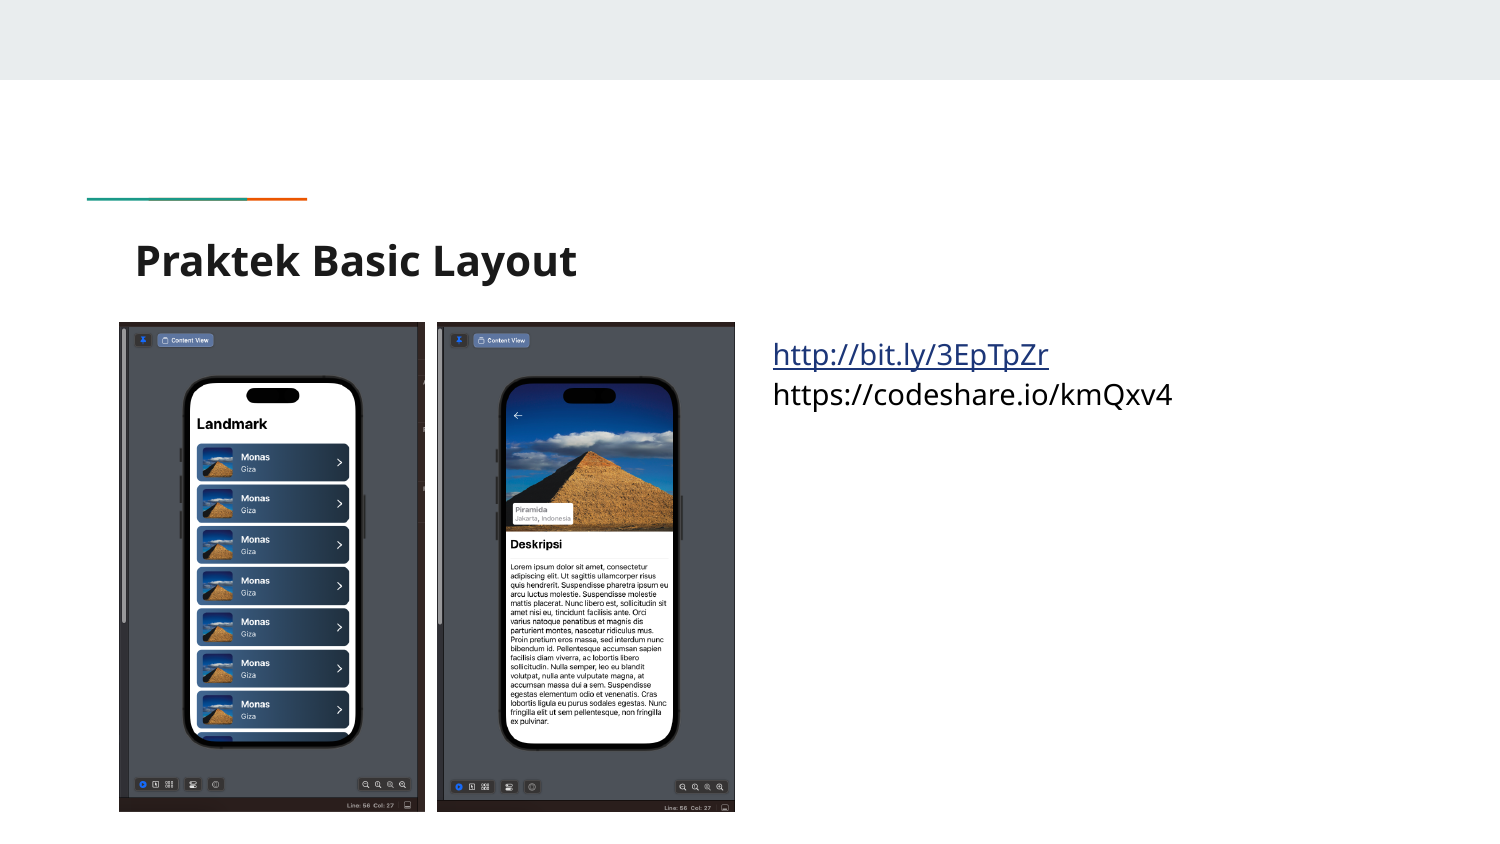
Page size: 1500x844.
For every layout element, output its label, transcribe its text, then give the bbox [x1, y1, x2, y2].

title Praktek Basic Layout [119, 216, 1381, 305]
picture [119, 322, 425, 813]
text_box http://bit.ly/3EpTpZr https://codeshare.io/kmQxv4 [757, 321, 1450, 813]
picture [437, 322, 735, 813]
